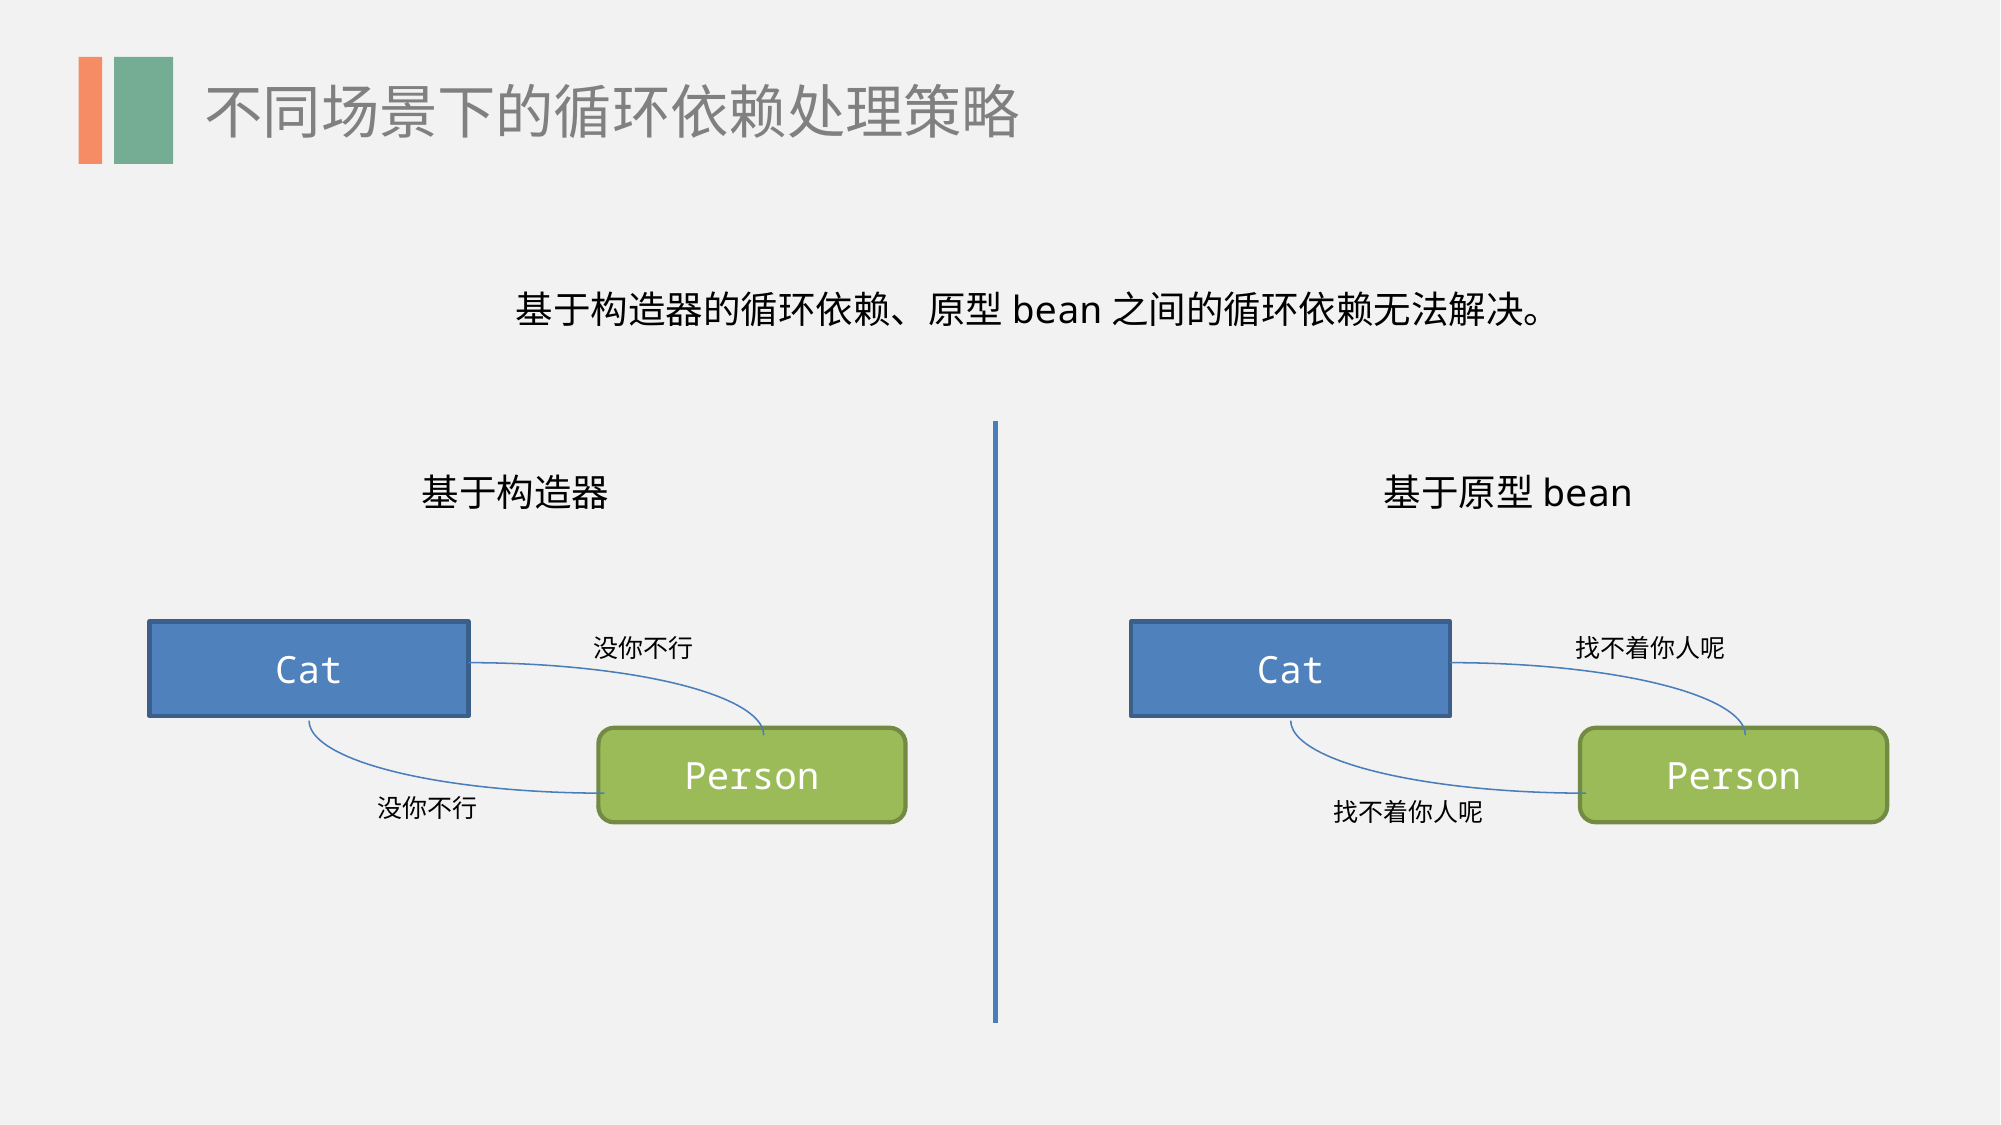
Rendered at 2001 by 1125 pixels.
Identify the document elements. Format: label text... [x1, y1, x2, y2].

text_box [308, 720, 605, 794]
text_box [1289, 720, 1586, 794]
text_box 基于构造器的循环依赖、原型bean之间的循环依赖无法解决。 [491, 278, 1548, 339]
text_box 找不着你人呢 [1318, 788, 1522, 834]
text_box 没你不行 [578, 625, 717, 670]
text_box [1450, 661, 1747, 736]
text_box 找不着你人呢 [1560, 625, 1746, 670]
text_box [468, 661, 765, 736]
text_box 基于原型bean [1318, 461, 1697, 521]
text_box 没你不行 [363, 785, 501, 830]
text_box Person [596, 725, 908, 825]
text_box Person [1577, 725, 1890, 825]
text_box Cat [1129, 619, 1452, 718]
text_box Cat [147, 619, 471, 718]
text_box 基于构造器 [326, 461, 705, 522]
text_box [78, 56, 174, 165]
text_box 不同场景下的循环依赖处理策略 [189, 67, 1036, 153]
